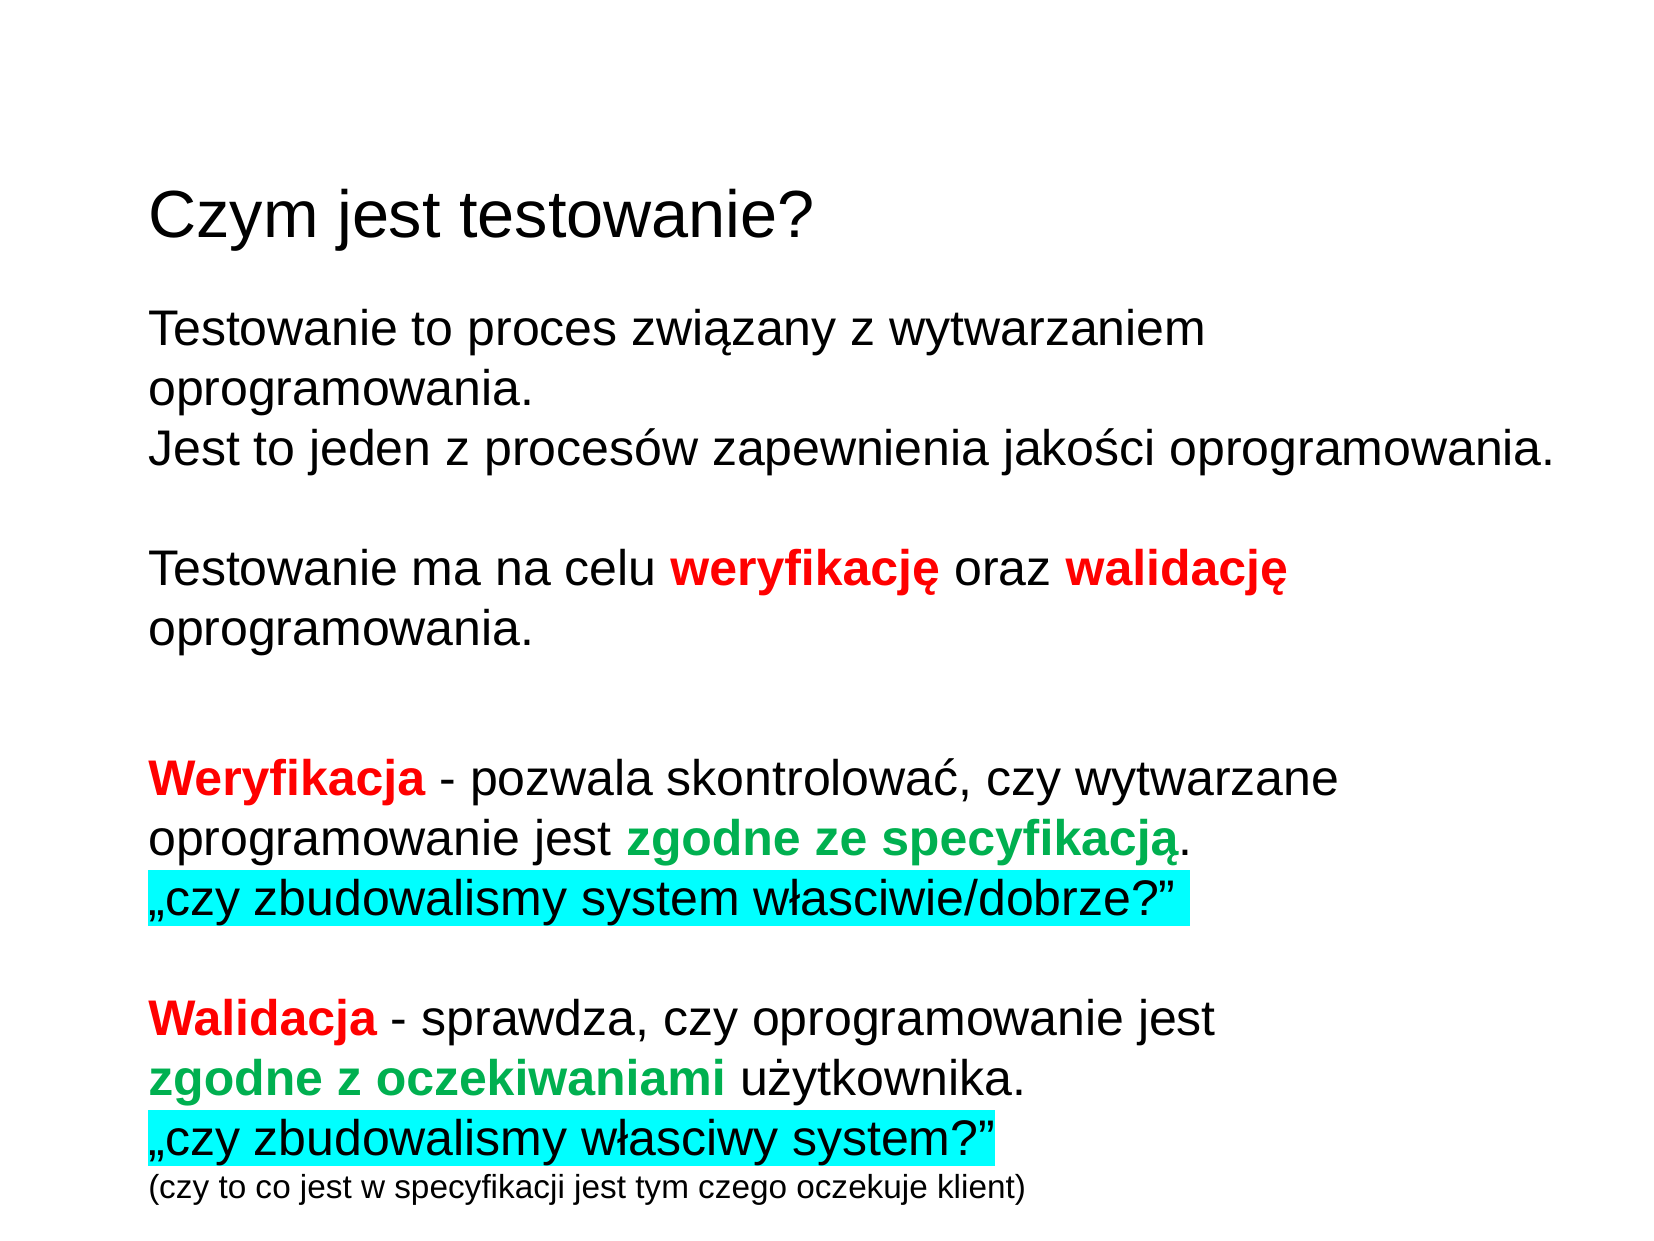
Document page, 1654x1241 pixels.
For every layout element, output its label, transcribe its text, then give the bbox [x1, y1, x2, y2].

text_box Czym jest testowanie? Testowanie to proces związany z wytwarzaniem oprogramowania. Jest to jeden z procesów zapewnienia jakości oprogramowania. Testowanie ma na celu weryfikację oraz walidację oprogramowania. Weryfikacja - pozwala skontrolować, czy wytwarzane oprogramowanie jest zgodne ze specyfikacją. „czy zbudowalismy system własciwie/dobrze?” Walidacja - sprawdza, czy oprogramowanie jest zgodne z oczekiwaniami użytkownika. „czy zbudowalismy własciwy system?” (czy to co jest w specyfikacji jest tym czego oczekuje klient) [133, 163, 1611, 1213]
